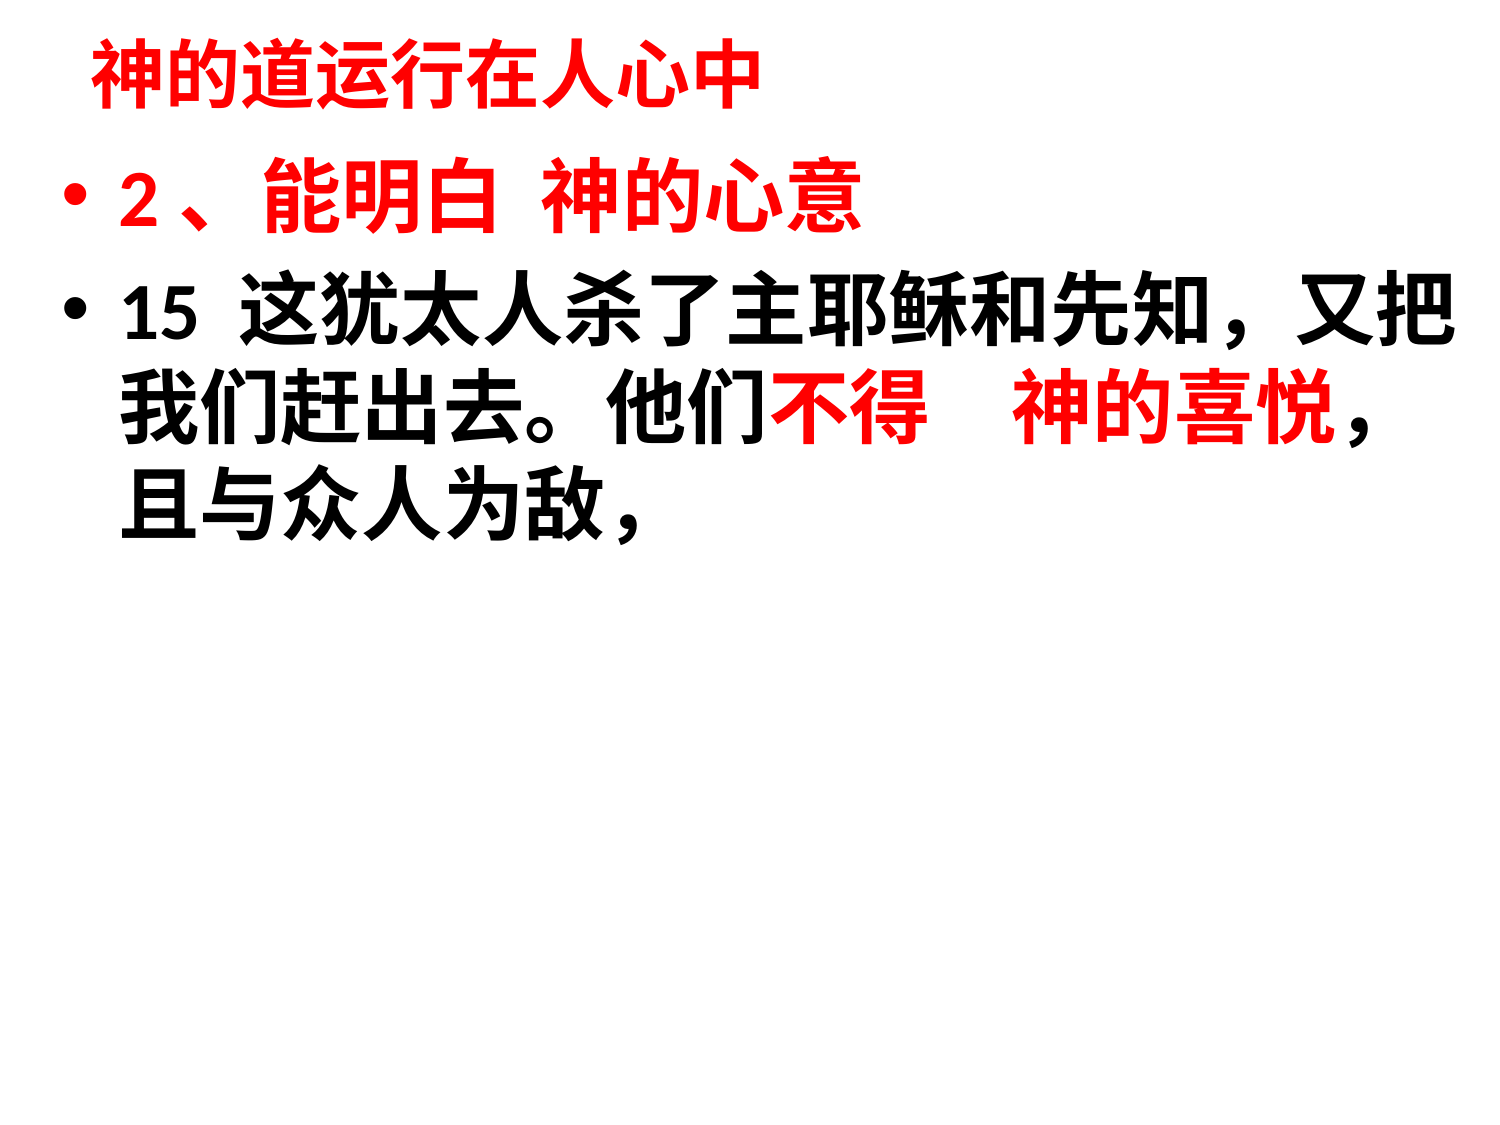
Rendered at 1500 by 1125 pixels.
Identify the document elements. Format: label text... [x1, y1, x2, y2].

title 神的道运行在人心中 [75, 19, 1425, 126]
list 2、能明白 神的心意 15 这犹太人杀了主耶稣和先知，又把我们赶出去。他们不得 神的喜悦，且与众人为敌， [46, 137, 1477, 1090]
